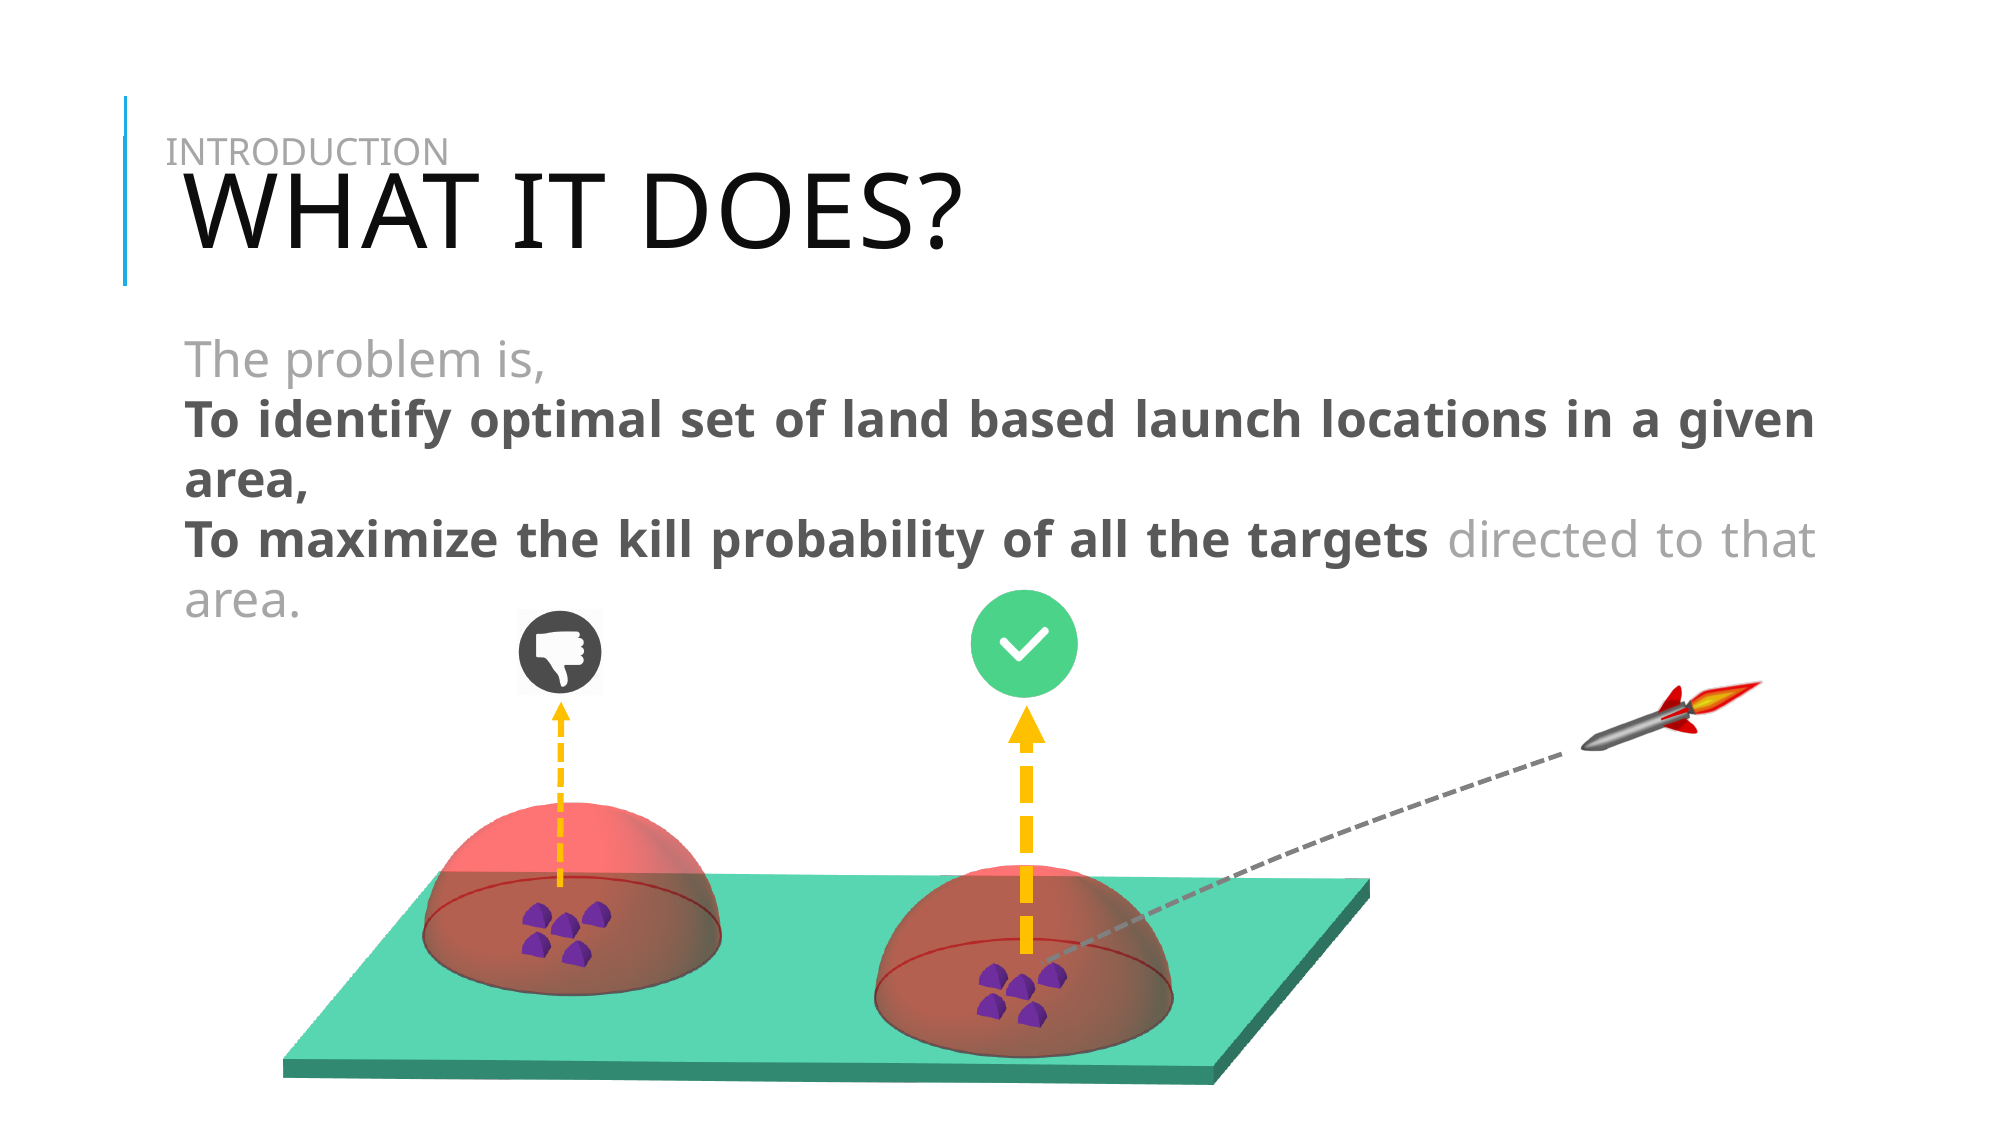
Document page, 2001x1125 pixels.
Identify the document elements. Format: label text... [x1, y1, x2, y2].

text_box The problem is, To identify optimal set of land based launch locations in a given area, To maximize the kill probability of all the targets directed to that area. [169, 320, 1832, 695]
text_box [968, 588, 1079, 954]
text_box [1378, 752, 1563, 828]
title What it does? [168, 96, 1763, 342]
text_box INTRODUCTION [150, 120, 465, 181]
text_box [516, 608, 604, 888]
picture [281, 730, 1372, 1086]
picture [1562, 610, 1781, 820]
